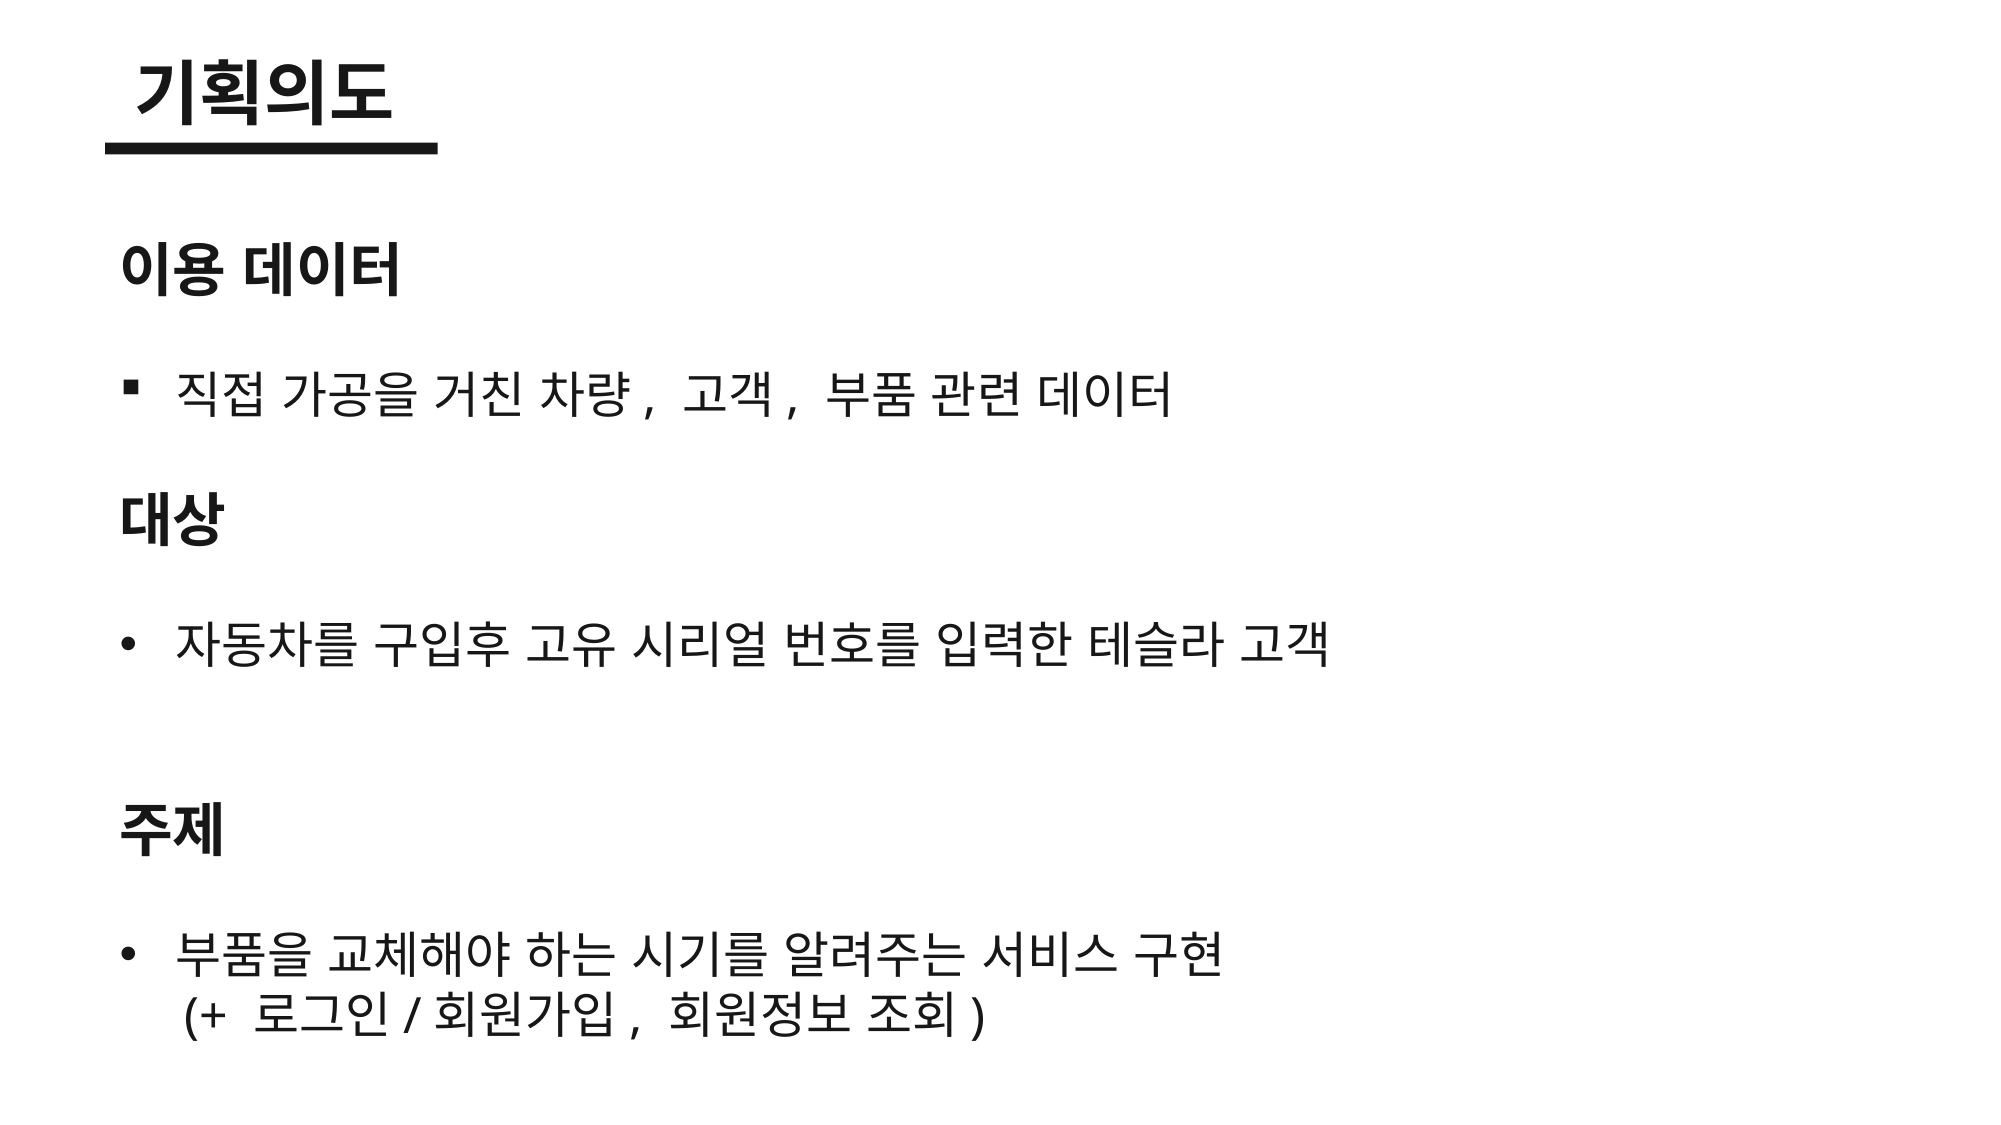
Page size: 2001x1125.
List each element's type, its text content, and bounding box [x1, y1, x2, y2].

text_box 기획의도 [119, 41, 409, 142]
text_box 이용 데이터 직접 가공을 거친 차량, 고객, 부품 관련 데이터 대상 자동차를 구입후 고유 시리얼 번호를 입력한 테슬라 고객 주제 부품을 교체해야 하는 시기를 알려주는 서비스 구현 (+ 로그인/회원가입, 회원정보 조회) [104, 226, 1405, 1051]
text_box [104, 142, 439, 155]
